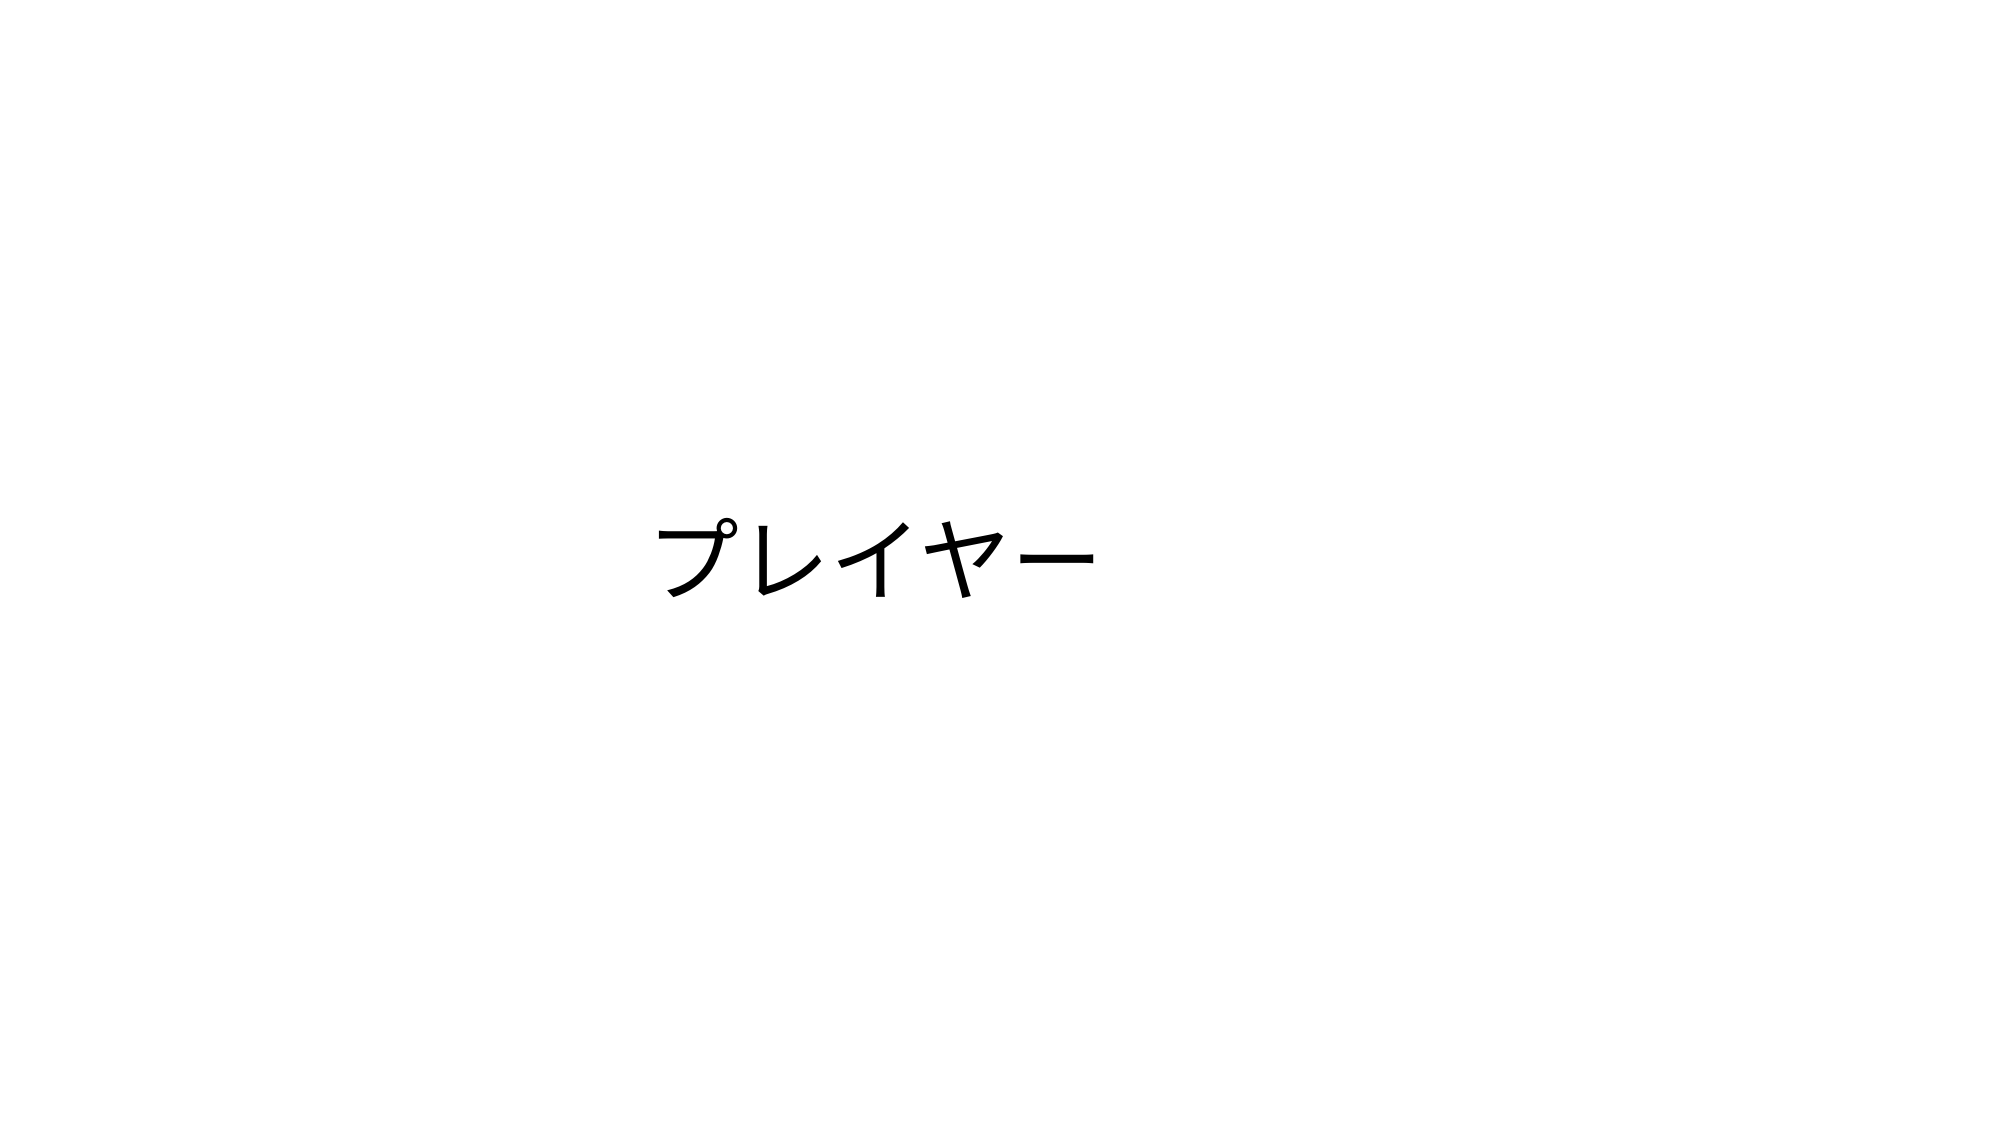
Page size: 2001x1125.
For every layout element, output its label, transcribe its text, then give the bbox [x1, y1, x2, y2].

title プレイヤー [632, 456, 1206, 674]
